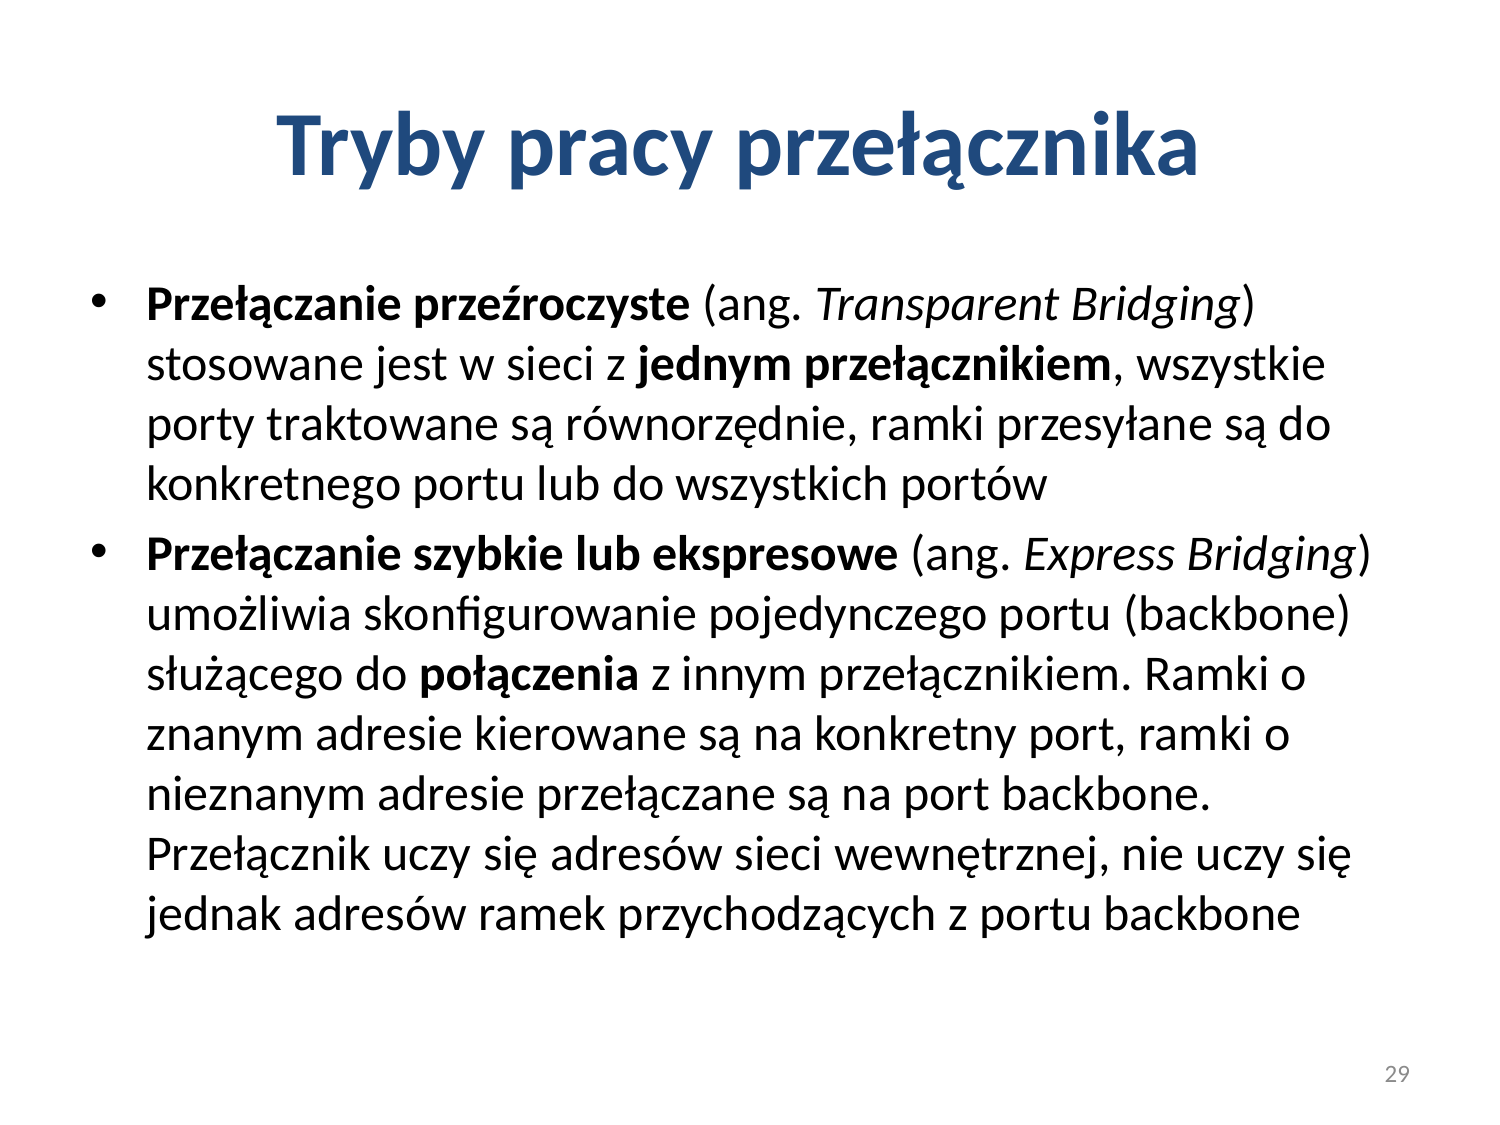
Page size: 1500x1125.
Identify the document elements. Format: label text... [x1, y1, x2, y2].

title Tryby pracy przełącznika [75, 45, 1425, 233]
slide_number 29 [1074, 1042, 1425, 1103]
list Przełączanie przeźroczyste (ang. Transparent Bridging) stosowane jest w sieci z jednym przełącznikiem, wszystkie porty traktowane są równorzędnie, ramki przesyłane są do konkretnego portu lub do wszystkich portów Przełączanie szybkie lub ekspresowe (ang. Express Bridging) umożliwia skonfigurowanie pojedynczego portu (backbone) służącego do połączenia z innym przełącznikiem. Ramki o znanym adresie kierowane są na konkretny port, ramki o nieznanym adresie przełączane są na port backbone. Przełącznik uczy się adresów sieci wewnętrznej, nie uczy się jednak adresów ramek przychodzących z portu backbone [75, 262, 1425, 1094]
